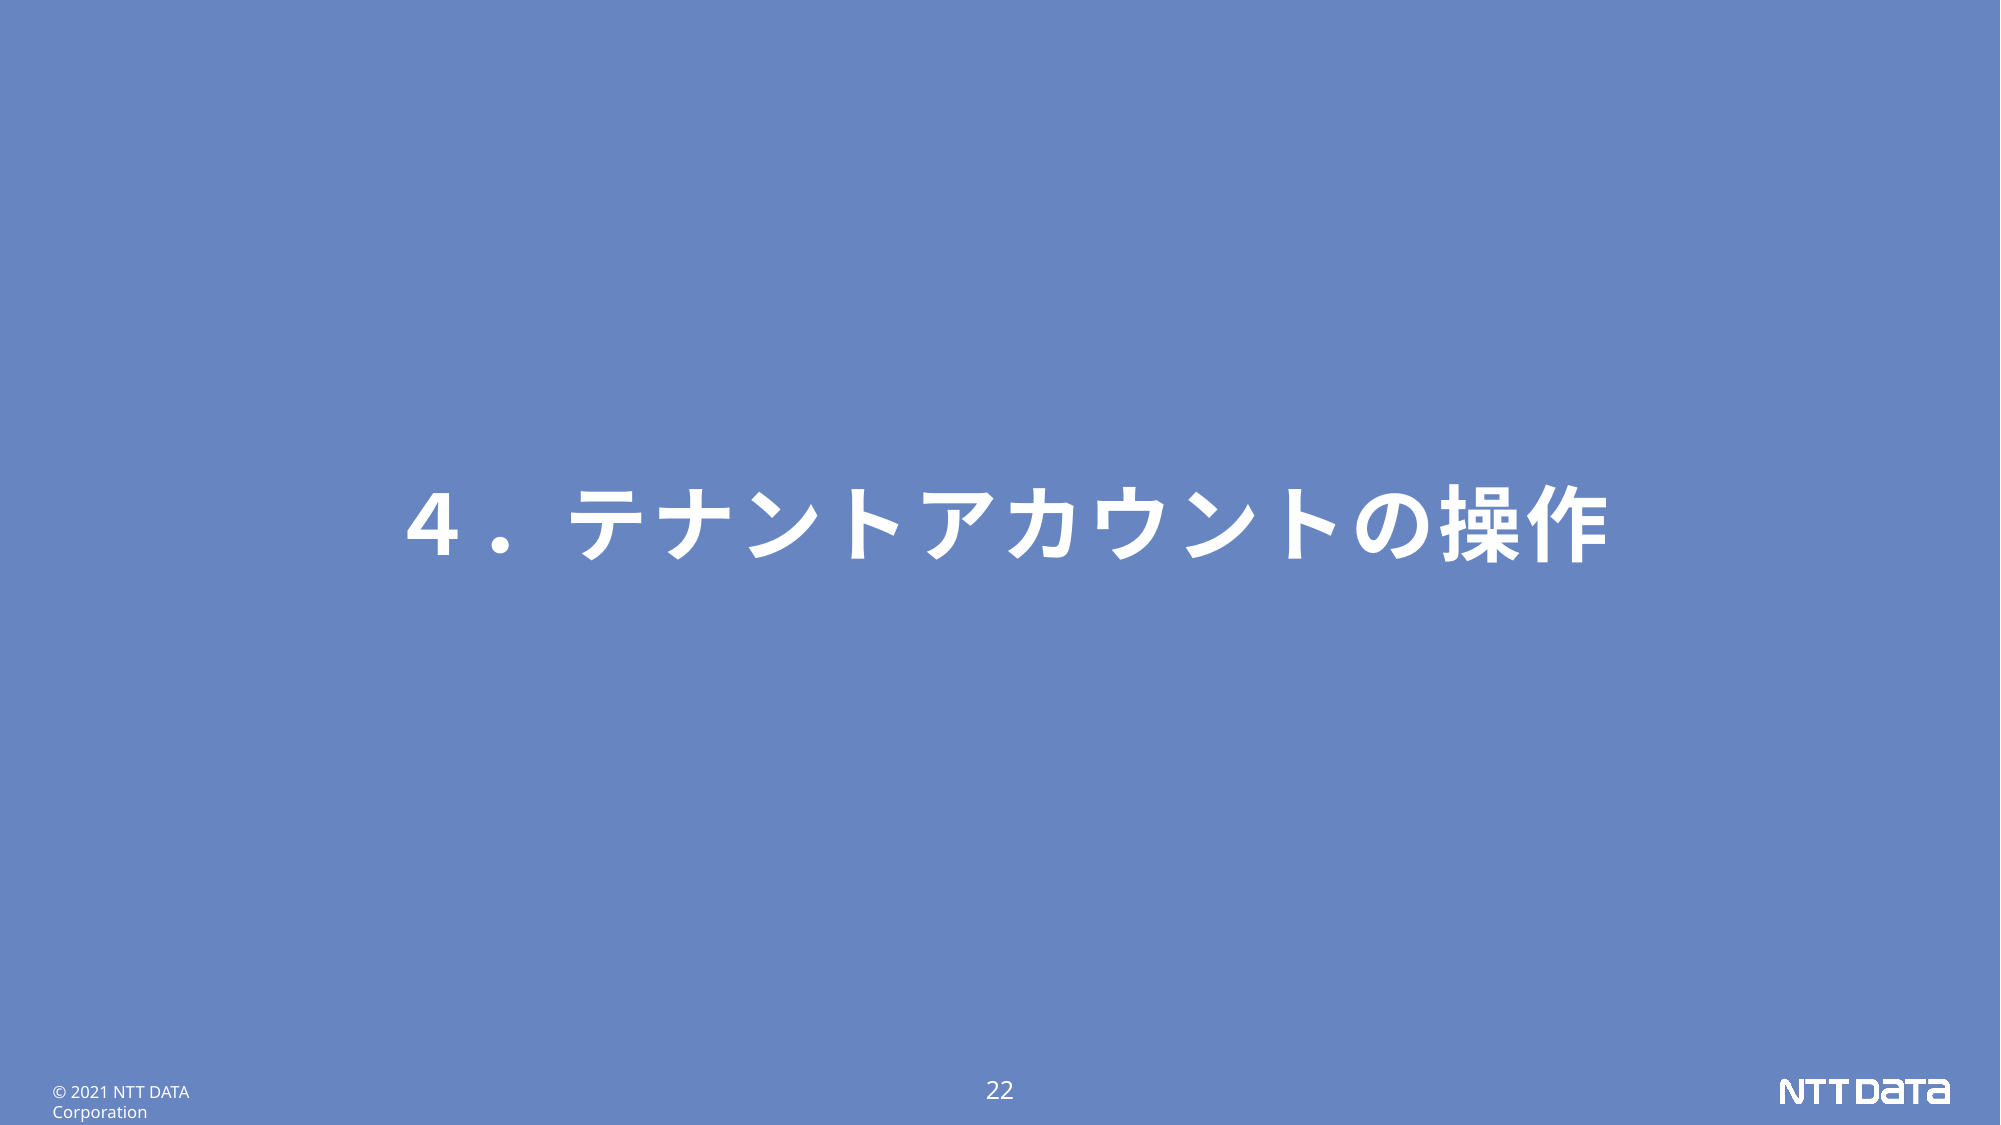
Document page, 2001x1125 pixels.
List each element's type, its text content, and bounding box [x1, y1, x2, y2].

picture [1767, 1066, 1962, 1116]
title ４．テナントアカウントの操作 [253, 160, 1747, 885]
